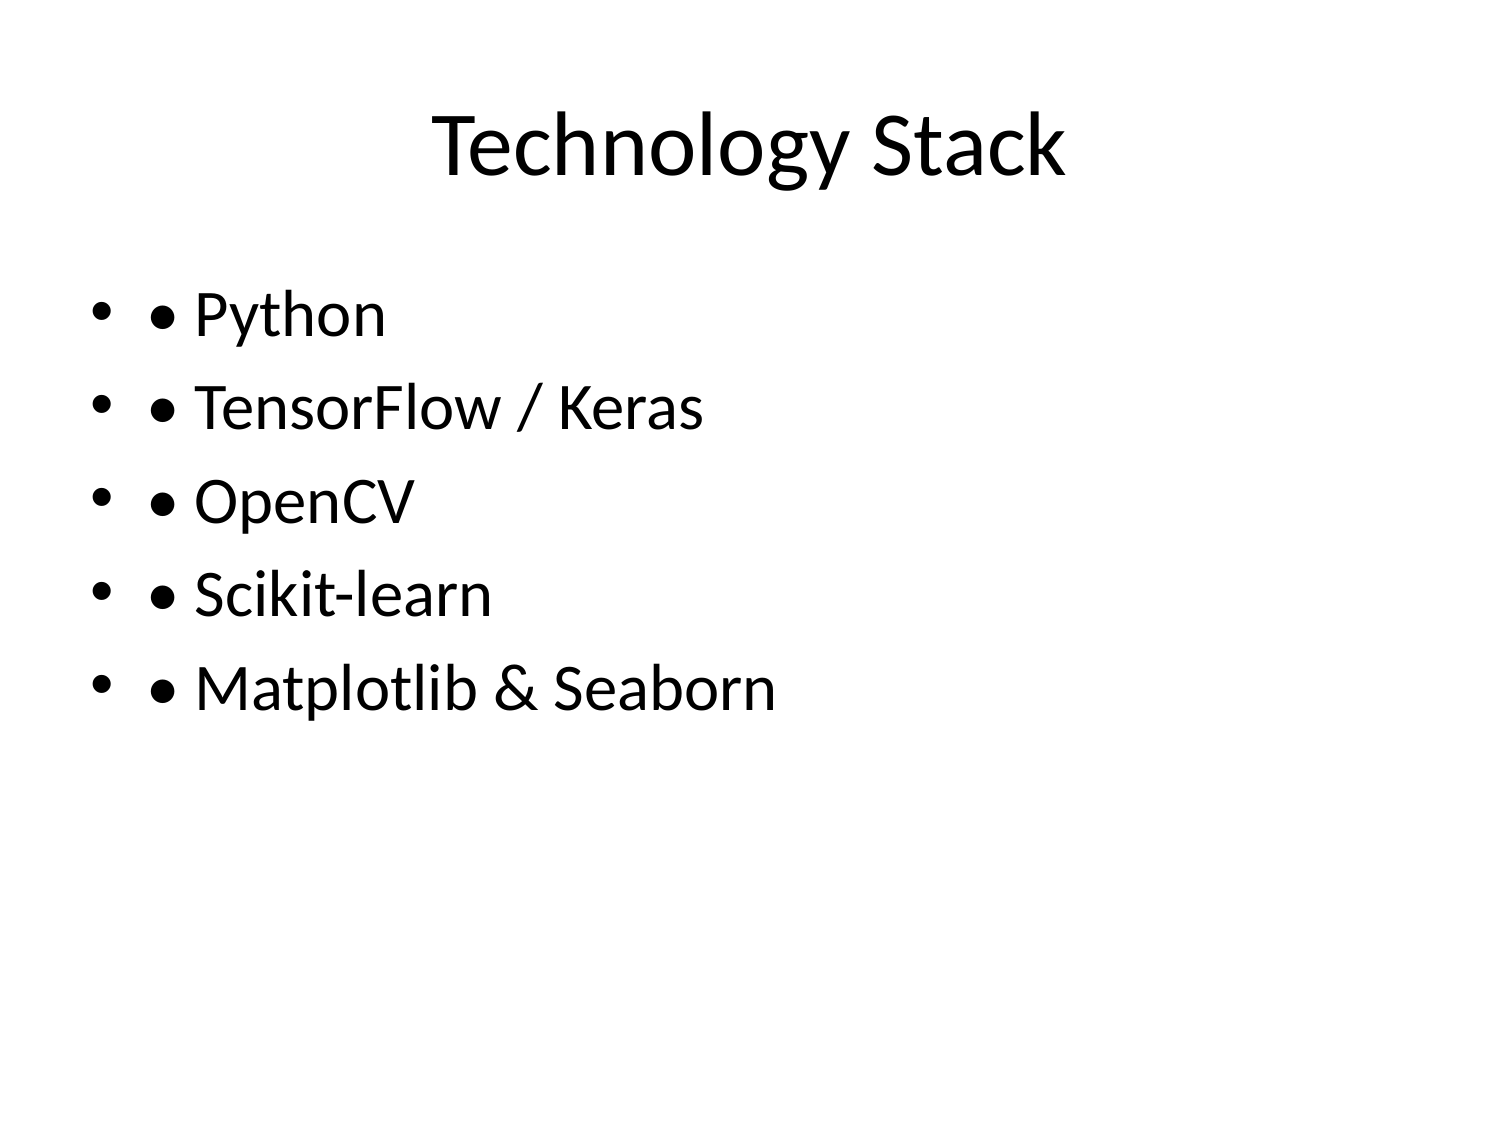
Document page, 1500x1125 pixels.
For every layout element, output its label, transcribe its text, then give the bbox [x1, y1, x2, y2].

list • Python • TensorFlow / Keras • OpenCV • Scikit-learn • Matplotlib & Seaborn [75, 262, 1425, 1005]
title Technology Stack [75, 45, 1425, 233]
